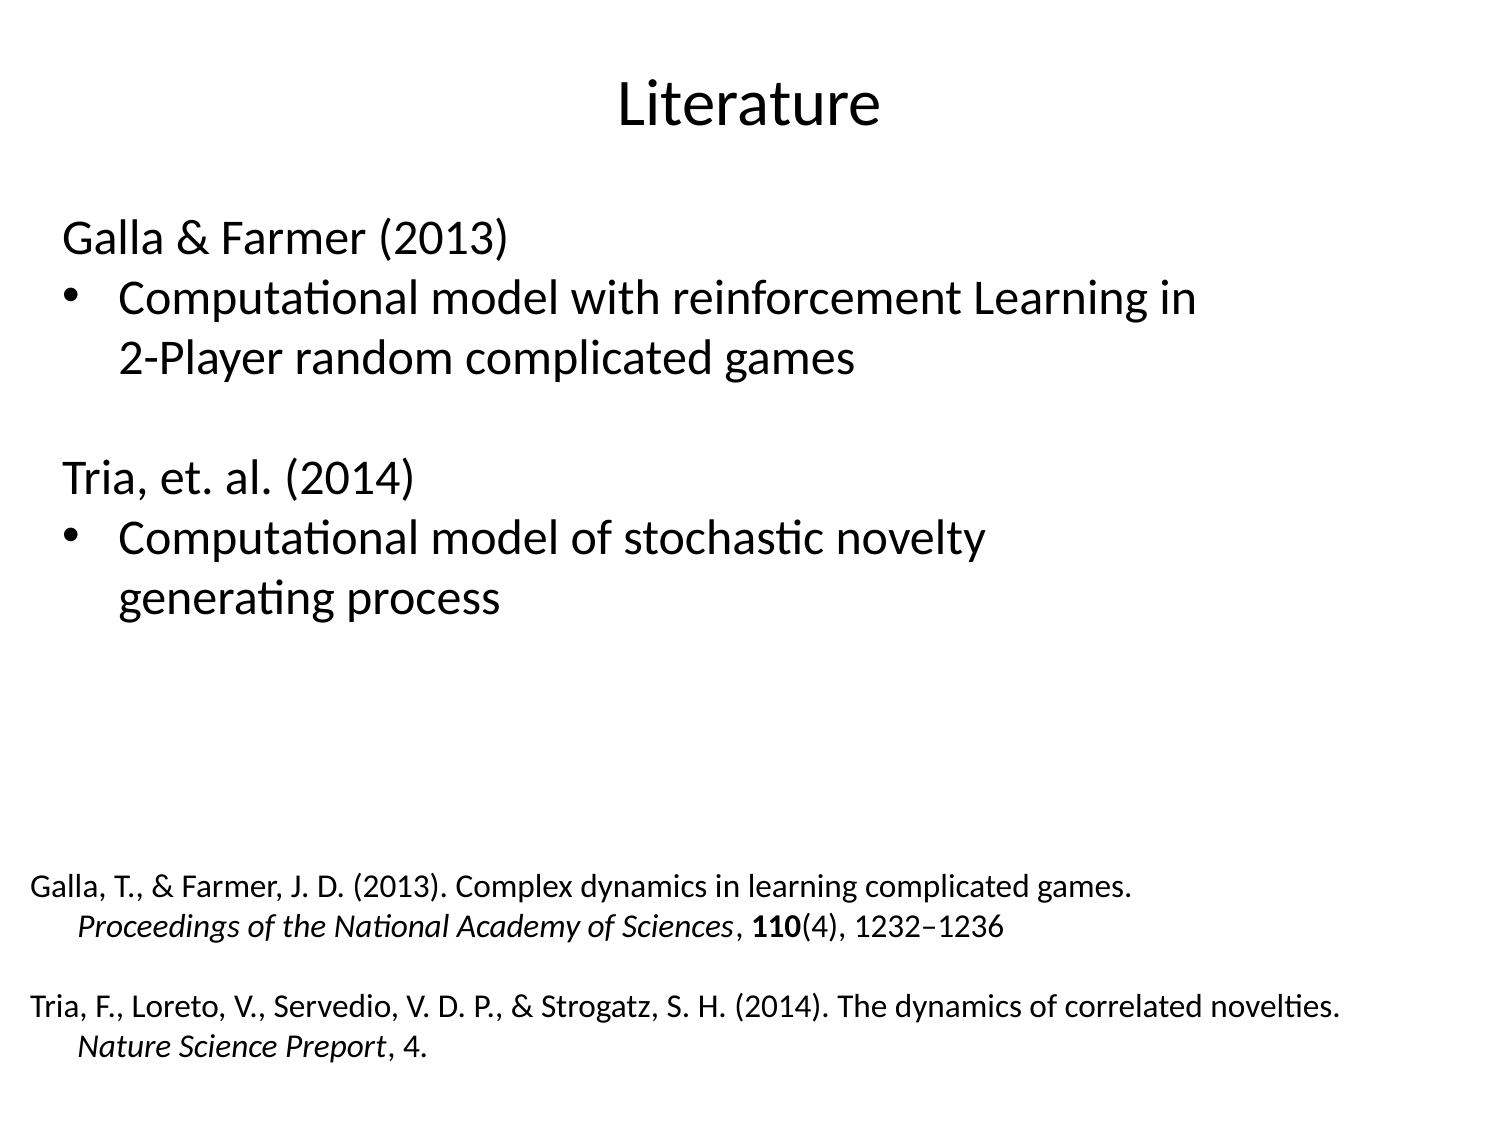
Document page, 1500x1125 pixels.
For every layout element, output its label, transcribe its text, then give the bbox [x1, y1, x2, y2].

text_box Galla, T., & Farmer, J. D. (2013). Complex dynamics in learning complicated games. Proceedings of the National Academy of Sciences, 110(4), 1232–1236 Tria, F., Loreto, V., Servedio, V. D. P., & Strogatz, S. H. (2014). The dynamics of correlated novelties. Nature Science Preport, 4. [15, 857, 1460, 1072]
title Literature [75, 45, 1425, 153]
text_box Galla & Farmer (2013) Computational model with reinforcement Learning in 2-Player random complicated games Tria, et. al. (2014) Computational model of stochastic novelty generating process [47, 197, 1218, 752]
